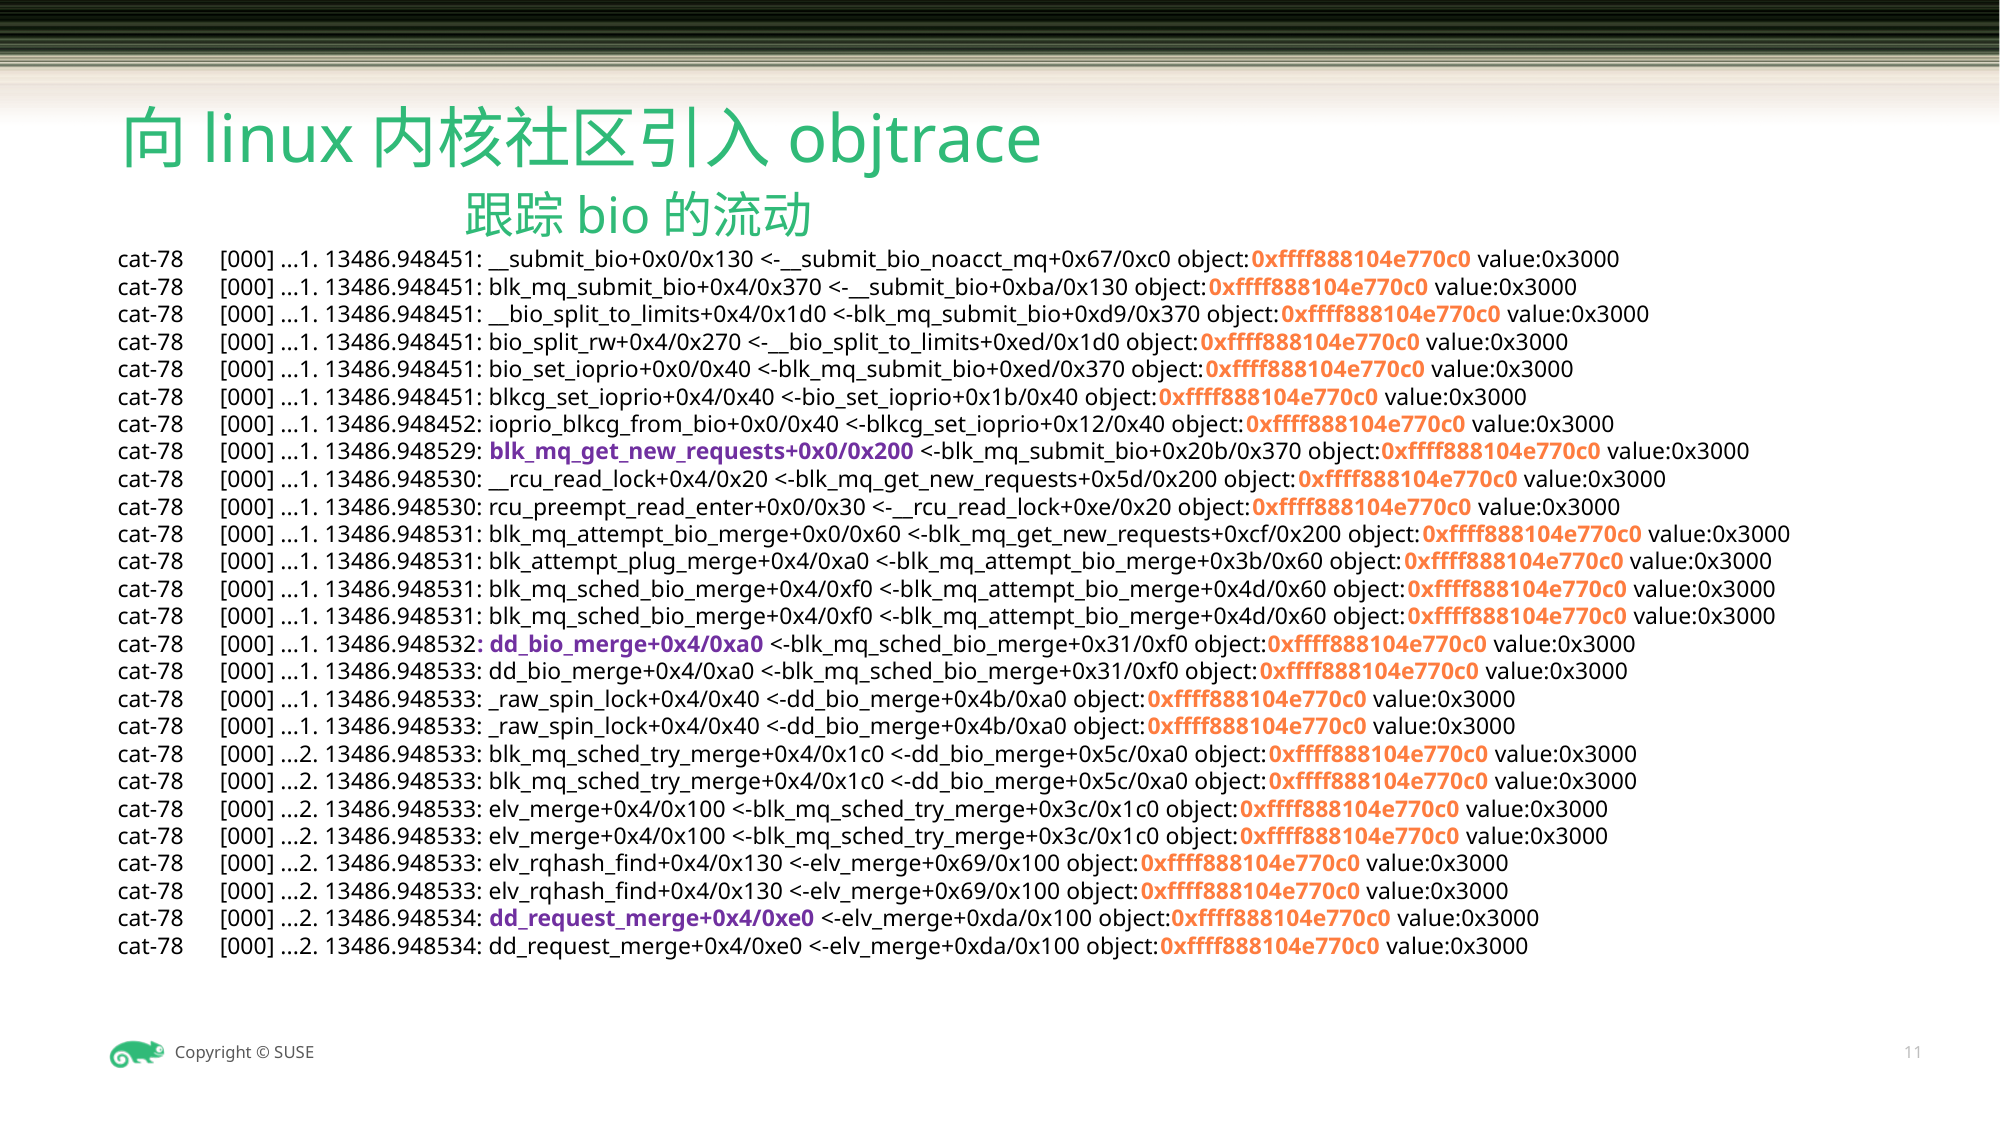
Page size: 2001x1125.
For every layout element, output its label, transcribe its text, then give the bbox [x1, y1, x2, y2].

text_box cat-78 [000] ...1. 13486.948451: __submit_bio+0x0/0x130 <-__submit_bio_noacct_mq+0x67/0xc0 object:0xffff888104e770c0 value:0x3000 cat-78 [000] ...1. 13486.948451: blk_mq_submit_bio+0x4/0x370 <-__submit_bio+0xba/0x130 object:0xffff888104e770c0 value:0x3000 cat-78 [000] ...1. 13486.948451: __bio_split_to_limits+0x4/0x1d0 <-blk_mq_submit_bio+0xd9/0x370 object:0xffff888104e770c0 value:0x3000 cat-78 [000] ...1. 13486.948451: bio_split_rw+0x4/0x270 <-__bio_split_to_limits+0xed/0x1d0 object:0xffff888104e770c0 value:0x3000 cat-78 [000] ...1. 13486.948451: bio_set_ioprio+0x0/0x40 <-blk_mq_submit_bio+0xed/0x370 object:0xffff888104e770c0 value:0x3000 cat-78 [000] ...1. 13486.948451: blkcg_set_ioprio+0x4/0x40 <-bio_set_ioprio+0x1b/0x40 object:0xffff888104e770c0 value:0x3000 cat-78 [000] ...1. 13486.948452: ioprio_blkcg_from_bio+0x0/0x40 <-blkcg_set_ioprio+0x12/0x40 object:0xffff888104e770c0 value:0x3000 cat-78 [000] ...1. 13486.948529: blk_mq_get_new_requests+0x0/0x200 <-blk_mq_submit_bio+0x20b/0x370 object:0xffff888104e770c0 value:0x3000 cat-78 [000] ...1. 13486.948530: __rcu_read_lock+0x4/0x20 <-blk_mq_get_new_requests+0x5d/0x200 object:0xffff888104e770c0 value:0x3000 cat-78 [000] ...1. 13486.948530: rcu_preempt_read_enter+0x0/0x30 <-__rcu_read_lock+0xe/0x20 object:0xffff888104e770c0 value:0x3000 cat-78 [000] ...1. 13486.948531: blk_mq_attempt_bio_merge+0x0/0x60 <-blk_mq_get_new_requests+0xcf/0x200 object:0xffff888104e770c0 value:0x3000 cat-78 [000] ...1. 13486.948531: blk_attempt_plug_merge+0x4/0xa0 <-blk_mq_attempt_bio_merge+0x3b/0x60 object:0xffff888104e770c0 value:0x3000 cat-78 [000] ...1. 13486.948531: blk_mq_sched_bio_merge+0x4/0xf0 <-blk_mq_attempt_bio_merge+0x4d/0x60 object:0xffff888104e770c0 value:0x3000 cat-78 [000] ...1. 13486.948531: blk_mq_sched_bio_merge+0x4/0xf0 <-blk_mq_attempt_bio_merge+0x4d/0x60 object:0xffff888104e770c0 value:0x3000 cat-78 [000] ...1. 13486.948532: dd_bio_merge+0x4/0xa0 <-blk_mq_sched_bio_merge+0x31/0xf0 object:0xffff888104e770c0 value:0x3000 cat-78 [000] ...1. 13486.948533: dd_bio_merge+0x4/0xa0 <-blk_mq_sched_bio_merge+0x31/0xf0 object:0xffff888104e770c0 value:0x3000 cat-78 [000] ...1. 13486.948533: _raw_spin_lock+0x4/0x40 <-dd_bio_merge+0x4b/0xa0 object:0xffff888104e770c0 value:0x3000 cat-78 [000] ...1. 13486.948533: _raw_spin_lock+0x4/0x40 <-dd_bio_merge+0x4b/0xa0 object:0xffff888104e770c0 value:0x3000 cat-78 [000] ...2. 13486.948533: blk_mq_sched_try_merge+0x4/0x1c0 <-dd_bio_merge+0x5c/0xa0 object:0xffff888104e770c0 value:0x3000 cat-78 [000] ...2. 13486.948533: blk_mq_sched_try_merge+0x4/0x1c0 <-dd_bio_merge+0x5c/0xa0 object:0xffff888104e770c0 value:0x3000 cat-78 [000] ...2. 13486.948533: elv_merge+0x4/0x100 <-blk_mq_sched_try_merge+0x3c/0x1c0 object:0xffff888104e770c0 value:0x3000 cat-78 [000] ...2. 13486.948533: elv_merge+0x4/0x100 <-blk_mq_sched_try_merge+0x3c/0x1c0 object:0xffff888104e770c0 value:0x3000 cat-78 [000] ...2. 13486.948533: elv_rqhash_find+0x4/0x130 <-elv_merge+0x69/0x100 object:0xffff888104e770c0 value:0x3000 cat-78 [000] ...2. 13486.948533: elv_rqhash_find+0x4/0x130 <-elv_merge+0x69/0x100 object:0xffff888104e770c0 value:0x3000 cat-78 [000] ...2. 13486.948534: dd_request_merge+0x4/0xe0 <-elv_merge+0xda/0x100 object:0xffff888104e770c0 value:0x3000 cat-78 [000] ...2. 13486.948534: dd_request_merge+0x4/0xe0 <-elv_merge+0xda/0x100 object:0xffff888104e770c0 value:0x3000 [24, 237, 2000, 997]
picture [99, 1031, 175, 1074]
slide_number 11 [1875, 1042, 1923, 1063]
title 向linux内核社区引入objtrace [120, 103, 1880, 179]
text_box 跟踪bio的流动 [450, 183, 1025, 237]
picture [0, 0, 2000, 140]
